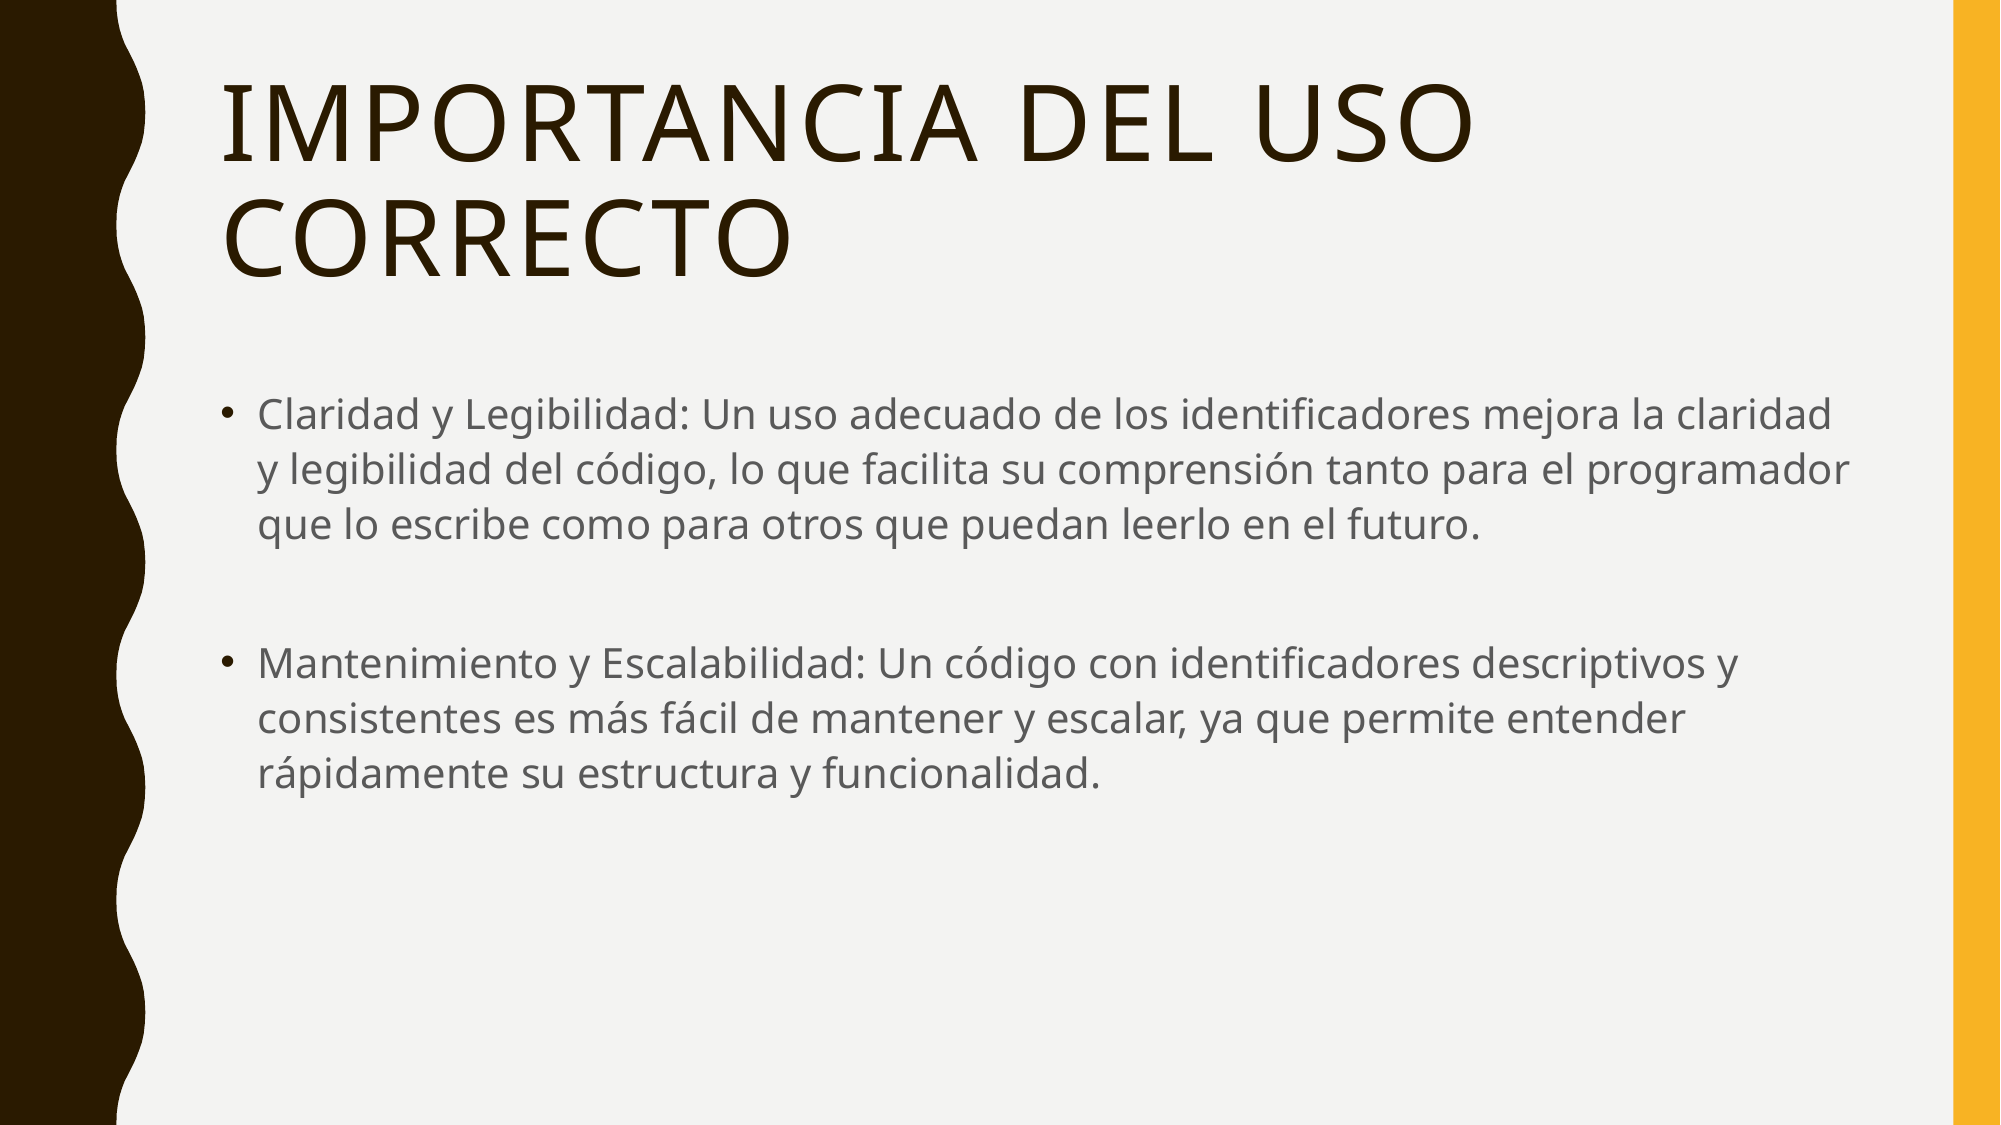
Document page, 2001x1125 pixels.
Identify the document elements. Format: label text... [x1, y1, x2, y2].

list Claridad y Legibilidad: Un uso adecuado de los identificadores mejora la claridad y legibilidad del código, lo que facilita su comprensión tanto para el programador que lo escribe como para otros que puedan leerlo en el futuro. Mantenimiento y Escalabilidad: Un código con identificadores descriptivos y consistentes es más fácil de mantener y escalar, ya que permite entender rápidamente su estructura y funcionalidad. [205, 375, 1875, 965]
title Importancia del Uso Correcto [205, 62, 1875, 308]
